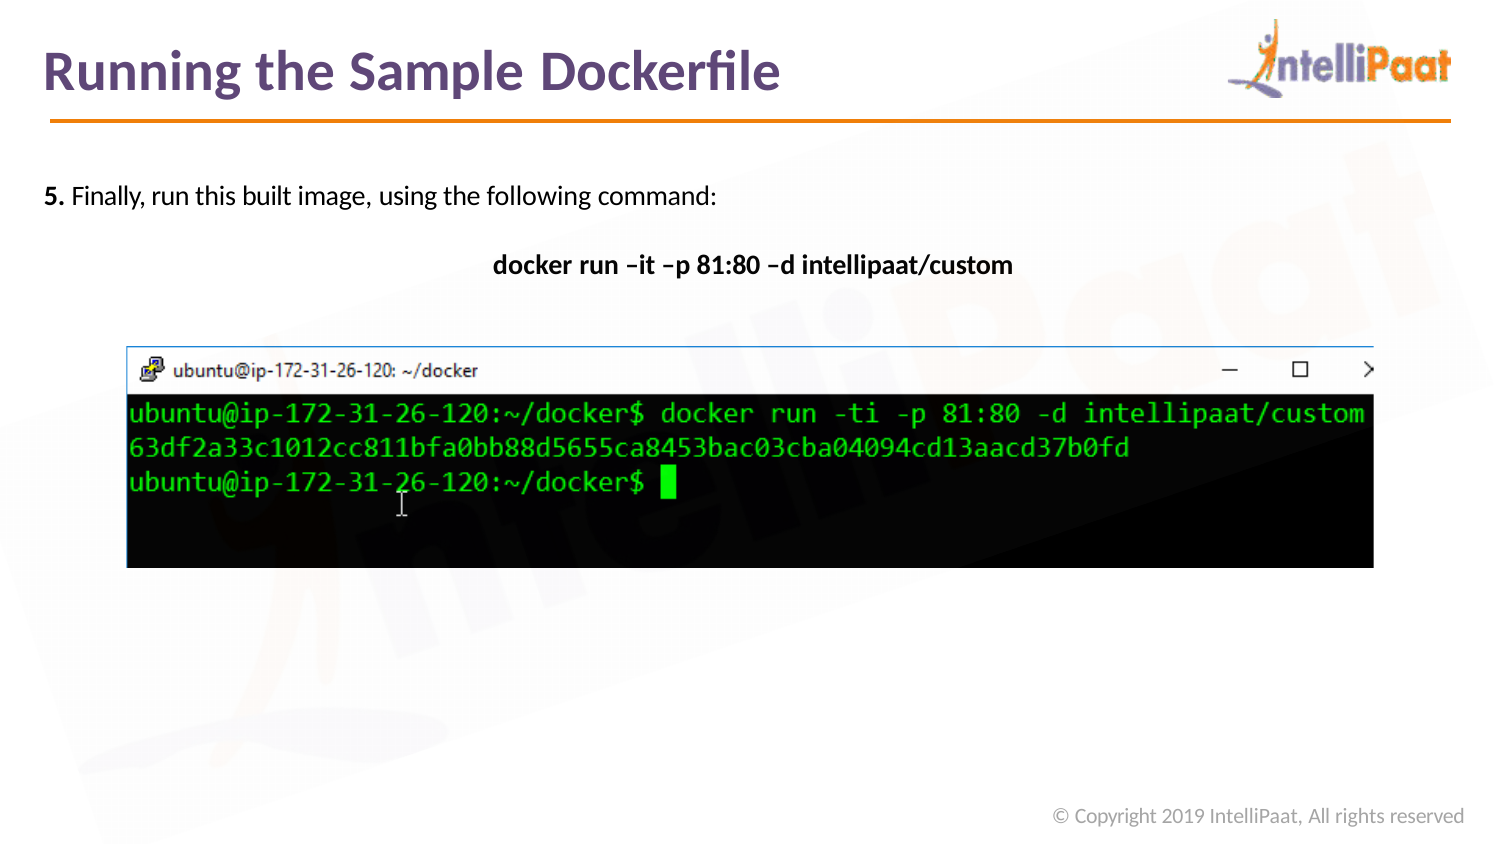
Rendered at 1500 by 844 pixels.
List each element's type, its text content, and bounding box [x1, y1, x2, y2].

text_box [0, 0, 1494, 844]
footer © Copyright 2019 IntelliPaat, All rights reserved [1049, 804, 1478, 844]
